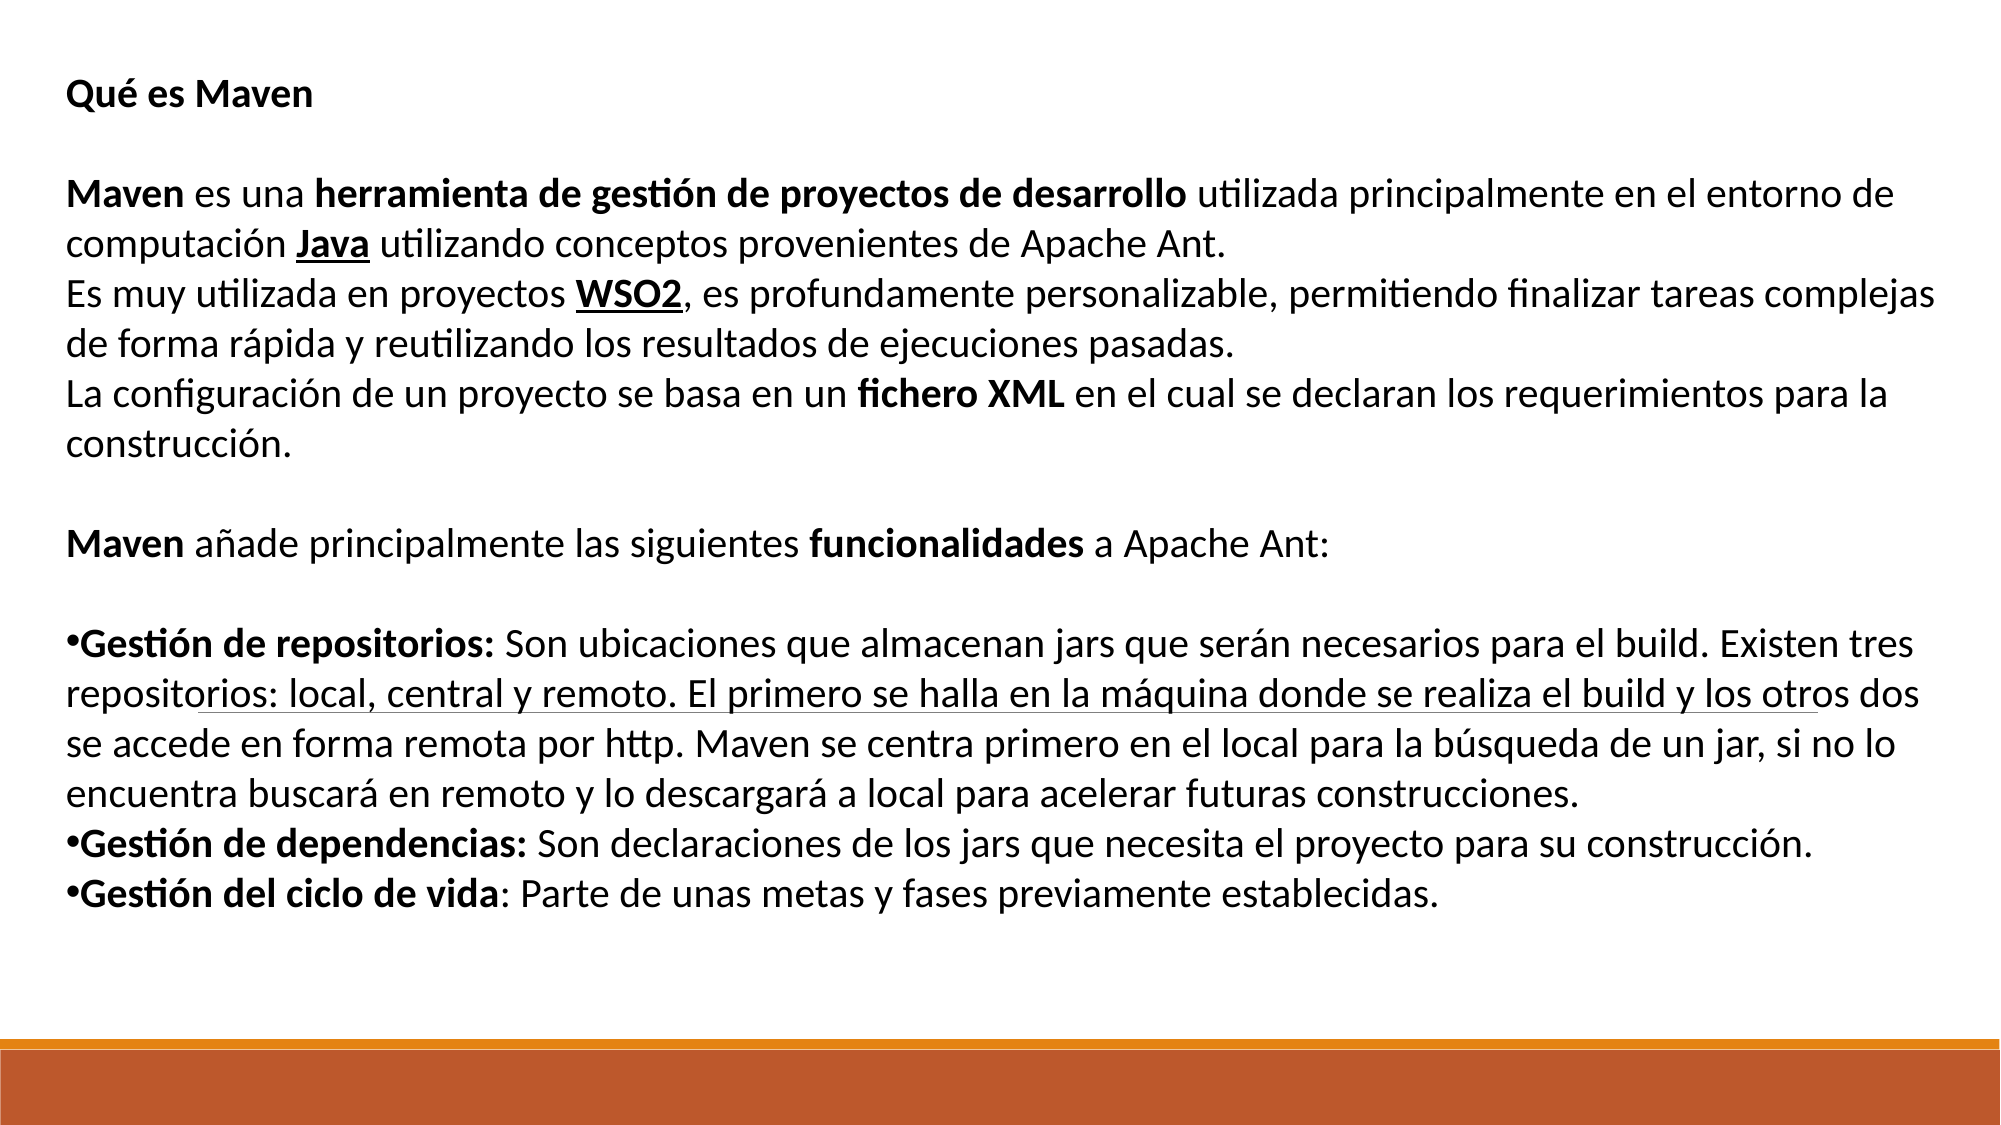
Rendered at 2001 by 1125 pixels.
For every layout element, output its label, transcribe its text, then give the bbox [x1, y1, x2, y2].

text_box Qué es Maven Maven es una herramienta de gestión de proyectos de desarrollo utilizada principalmente en el entorno de computación Java utilizando conceptos provenientes de Apache Ant. Es muy utilizada en proyectos WSO2, es profundamente personalizable, permitiendo finalizar tareas complejas de forma rápida y reutilizando los resultados de ejecuciones pasadas. La configuración de un proyecto se basa en un fichero XML en el cual se declaran los requerimientos para la construcción. Maven añade principalmente las siguientes funcionalidades a Apache Ant: Gestión de repositorios: Son ubicaciones que almacenan jars que serán necesarios para el build. Existen tres repositorios: local, central y remoto. El primero se halla en la máquina donde se realiza el build y los otros dos se accede en forma remota por http. Maven se centra primero en el local para la búsqueda de un jar, si no lo encuentra buscará en remoto y lo descargará a local para acelerar futuras construcciones. Gestión de dependencias: Son declaraciones de los jars que necesita el proyecto para su construcción. Gestión del ciclo de vida: Parte de unas metas y fases previamente establecidas. [51, 58, 1977, 924]
